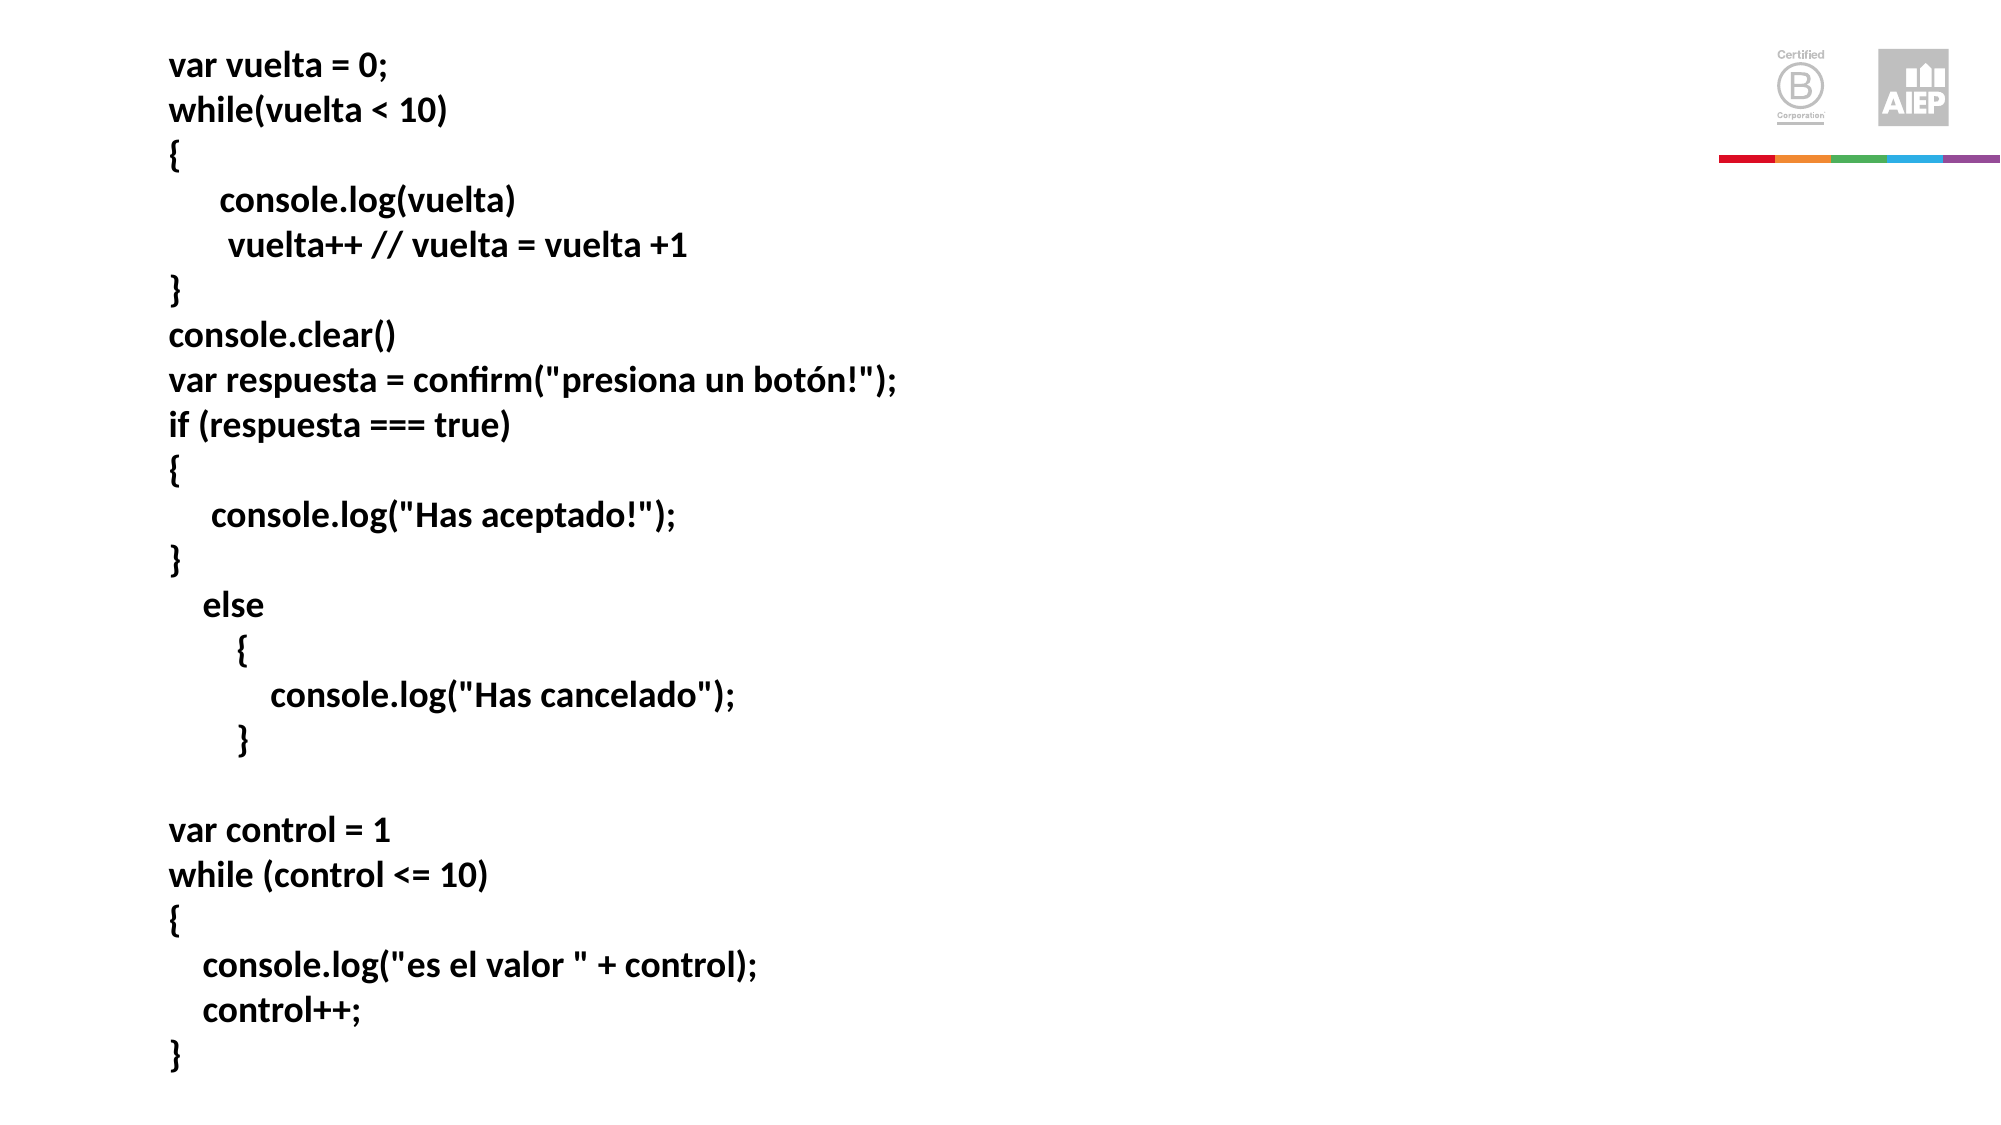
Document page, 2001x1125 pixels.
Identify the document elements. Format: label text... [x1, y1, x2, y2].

text_box var vuelta = 0; while(vuelta < 10) { console.log(vuelta) vuelta++ // vuelta = vuelta +1 } console.clear() var respuesta = confirm("presiona un botón!"); if (respuesta === true) { console.log("Has aceptado!"); } else { console.log("Has cancelado"); } var control = 1 while (control <= 10) { console.log("es el valor " + control); control++; } [153, 32, 1501, 1083]
